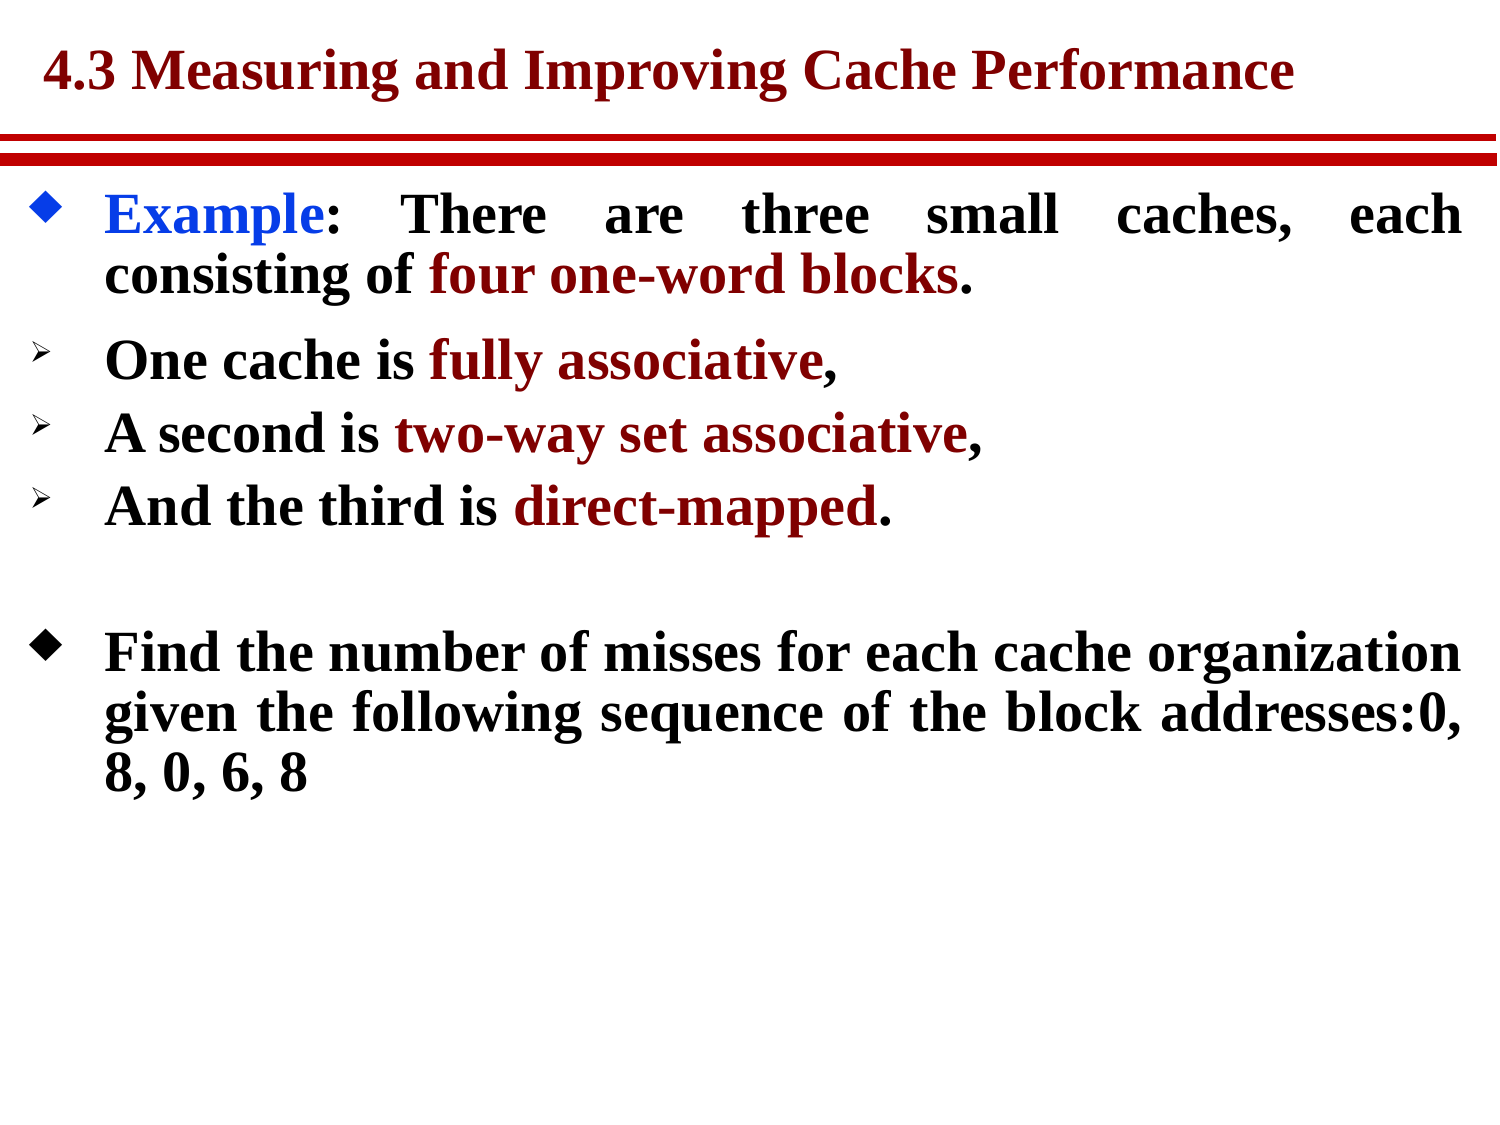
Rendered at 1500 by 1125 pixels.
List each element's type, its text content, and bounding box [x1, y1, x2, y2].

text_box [0, 137, 1498, 160]
title 4.3 Measuring and Improving Cache Performance [33, 36, 1321, 107]
text_box Example: There are three small caches, each consisting of four one-word blocks. One cache is fully associative, A second is two-way set associative, And the third is direct-mapped. Find the number of misses for each cache organization given the following sequence of the block addresses:0, 8, 0, 6, 8 [15, 177, 1479, 884]
